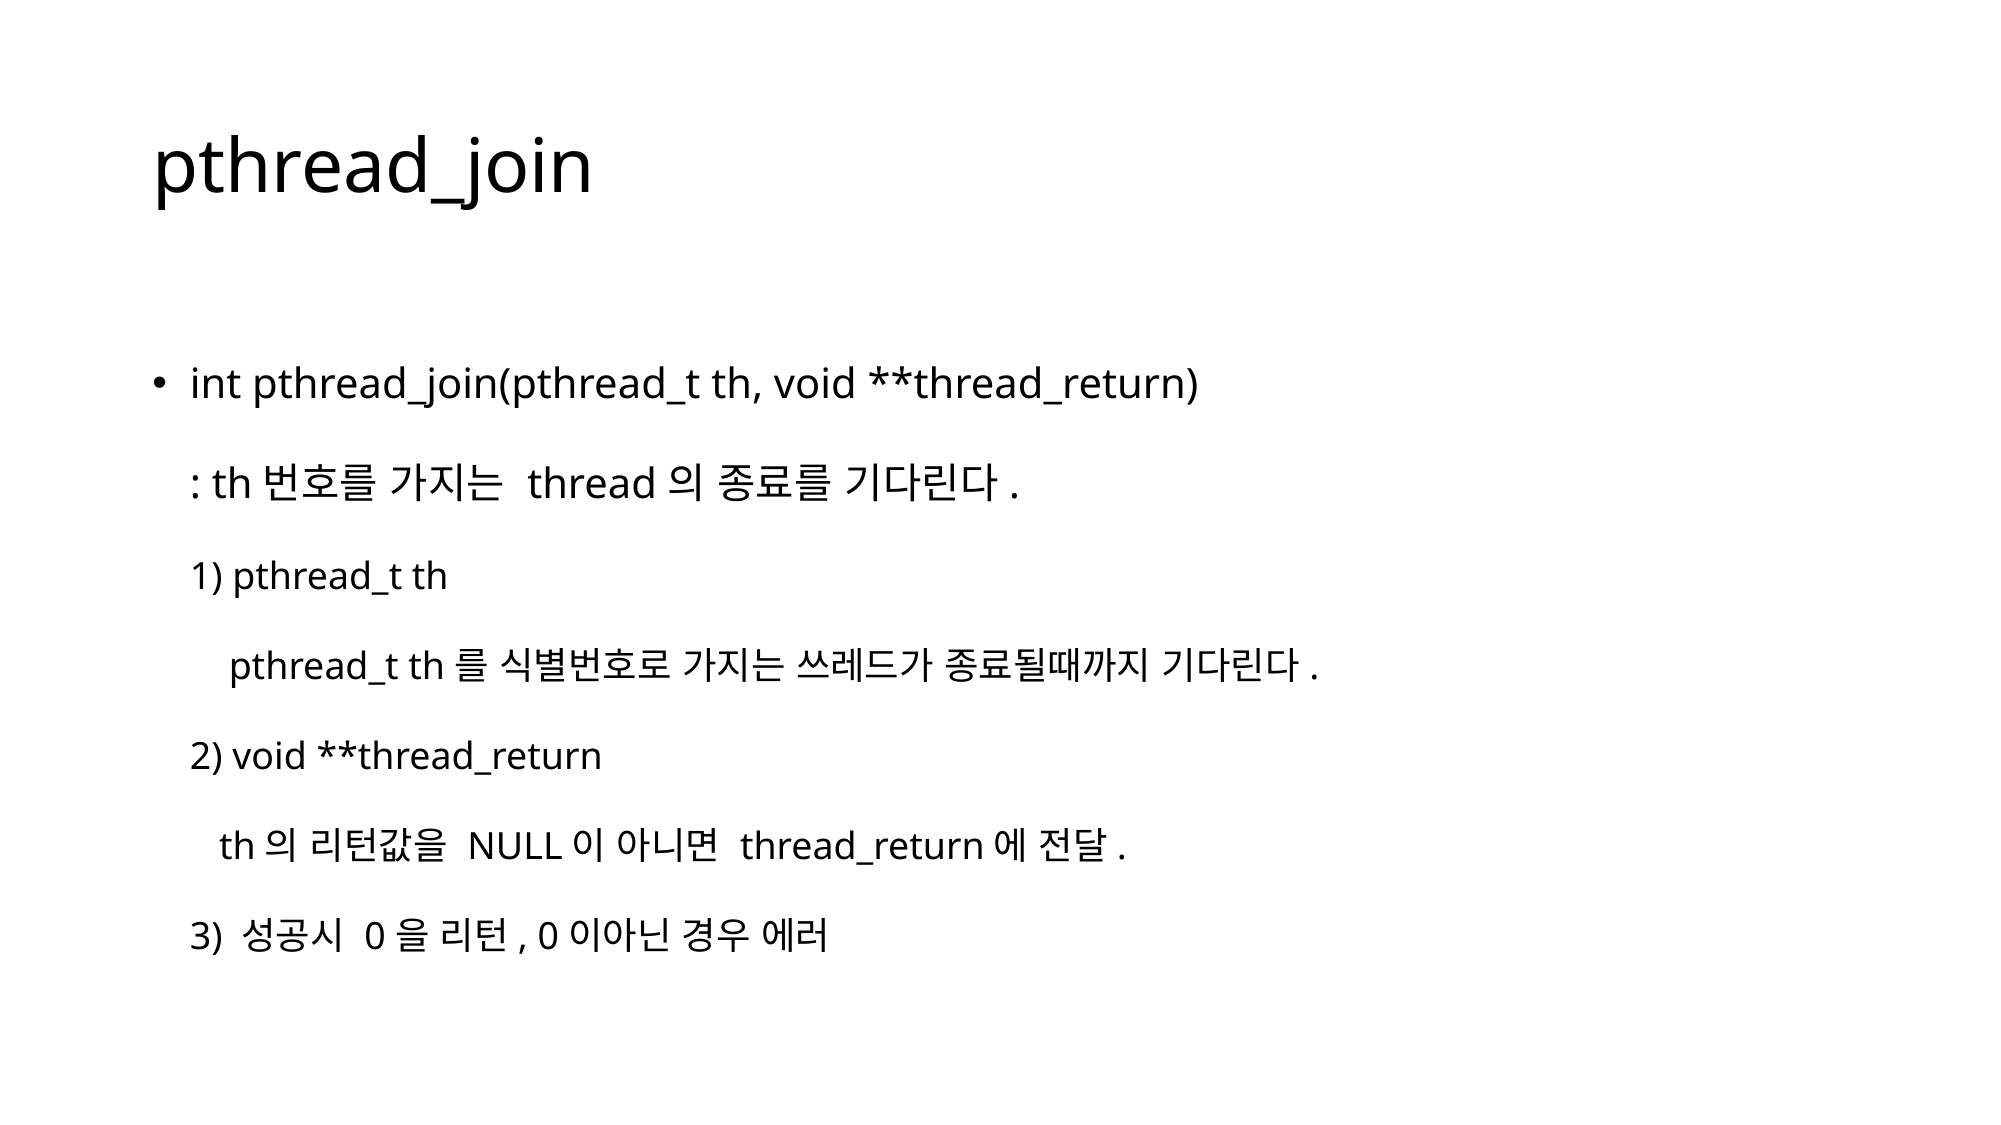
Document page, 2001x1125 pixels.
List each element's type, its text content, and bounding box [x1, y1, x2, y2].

list int pthread_join(pthread_t th, void **thread_return) : th번호를 가지는 thread의 종료를 기다린다. 1) pthread_t th pthread_t th를 식별번호로 가지는 쓰레드가 종료될때까지 기다린다. 2) void **thread_return th의 리턴값을 NULL이 아니면 thread_return에 전달. 3) 성공시 0을 리턴, 0이아닌 경우 에러 [137, 299, 1863, 1014]
title pthread_join [137, 59, 1863, 278]
